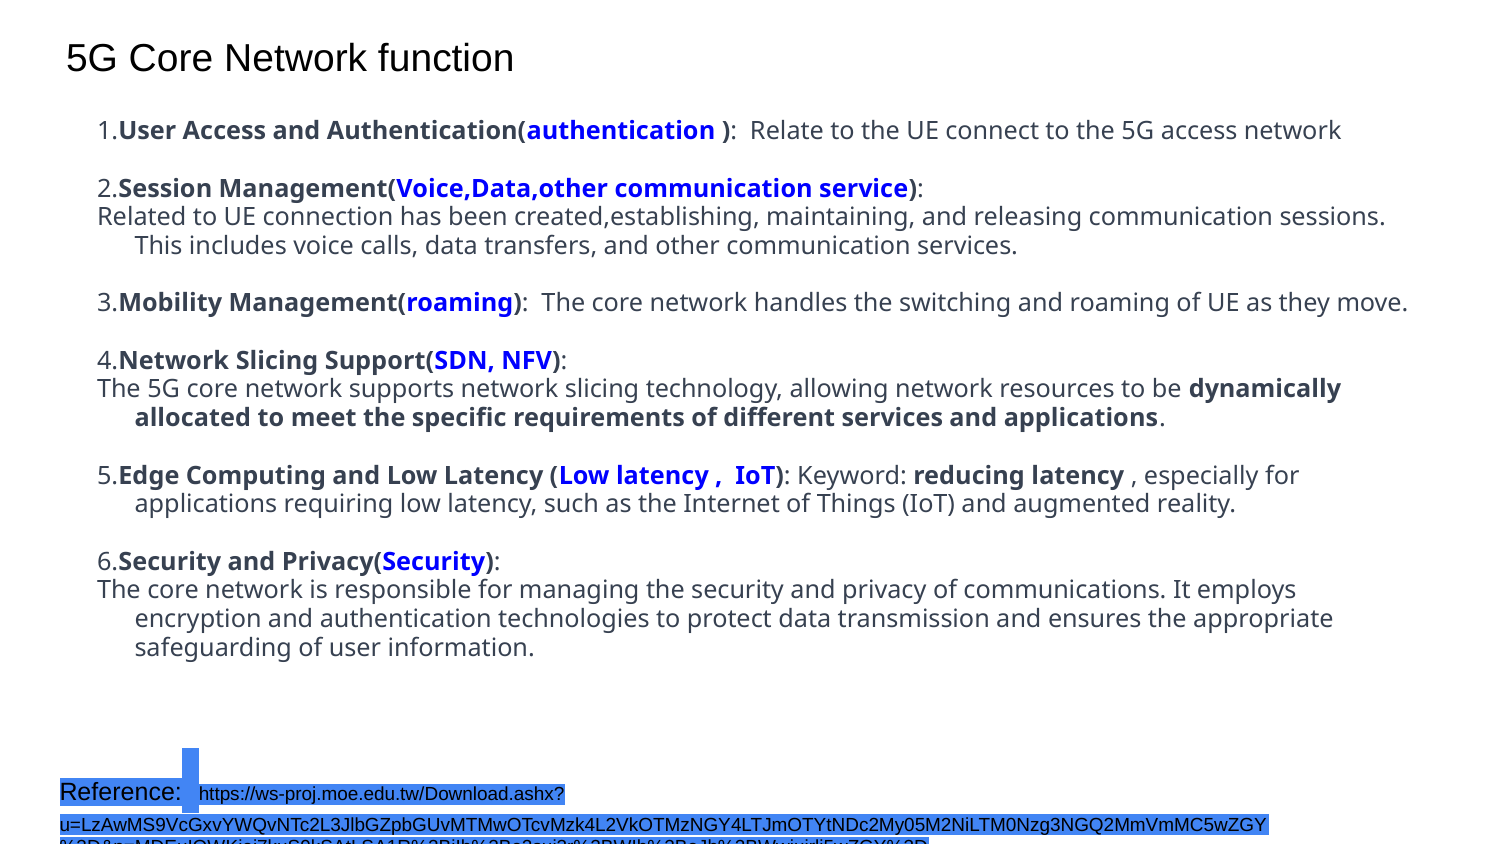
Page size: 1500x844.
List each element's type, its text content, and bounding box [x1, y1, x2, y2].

title 5G Core Network function [51, 17, 1449, 95]
list 1.User Access and Authentication(authentication ): Relate to the UE connect to the 5G access network 2.Session Management(Voice,Data,other communication service): Related to UE connection has been created,establishing, maintaining, and releasing communication sessions. This includes voice calls, data transfers, and other communication services. 3.Mobility Management(roaming): The core network handles the switching and roaming of UE as they move. 4.Network Slicing Support(SDN, NFV): The 5G core network supports network slicing technology, allowing network resources to be dynamically allocated to meet the specific requirements of different services and applications. 5.Edge Computing and Low Latency (Low latency , IoT): Keyword: reducing latency , especially for applications requiring low latency, such as the Internet of Things (IoT) and augmented reality. 6.Security and Privacy(Security): The core network is responsible for managing the security and privacy of communications. It employs encryption and authentication technologies to protect data transmission and ensures the appropriate safeguarding of user information. [44, 101, 1443, 727]
text_box Reference: https://ws-proj.moe.edu.tw/Download.ashx?u=LzAwMS9VcGxvYWQvNTc2L3JlbGZpbGUvMTMwOTcvMzk4L2VkOTMzNGY4LTJmOTYtNDc2My05M2NiLTM0Nzg3NGQ2MmVmMC5wZGY%3D&n=MDEuIOWKiei7kuS9kSAtLSA1R%2BiIh%2Be2sui3r%2BWIh%2BeJh%2BWwjuirli5wZGY%3D [44, 727, 1500, 837]
